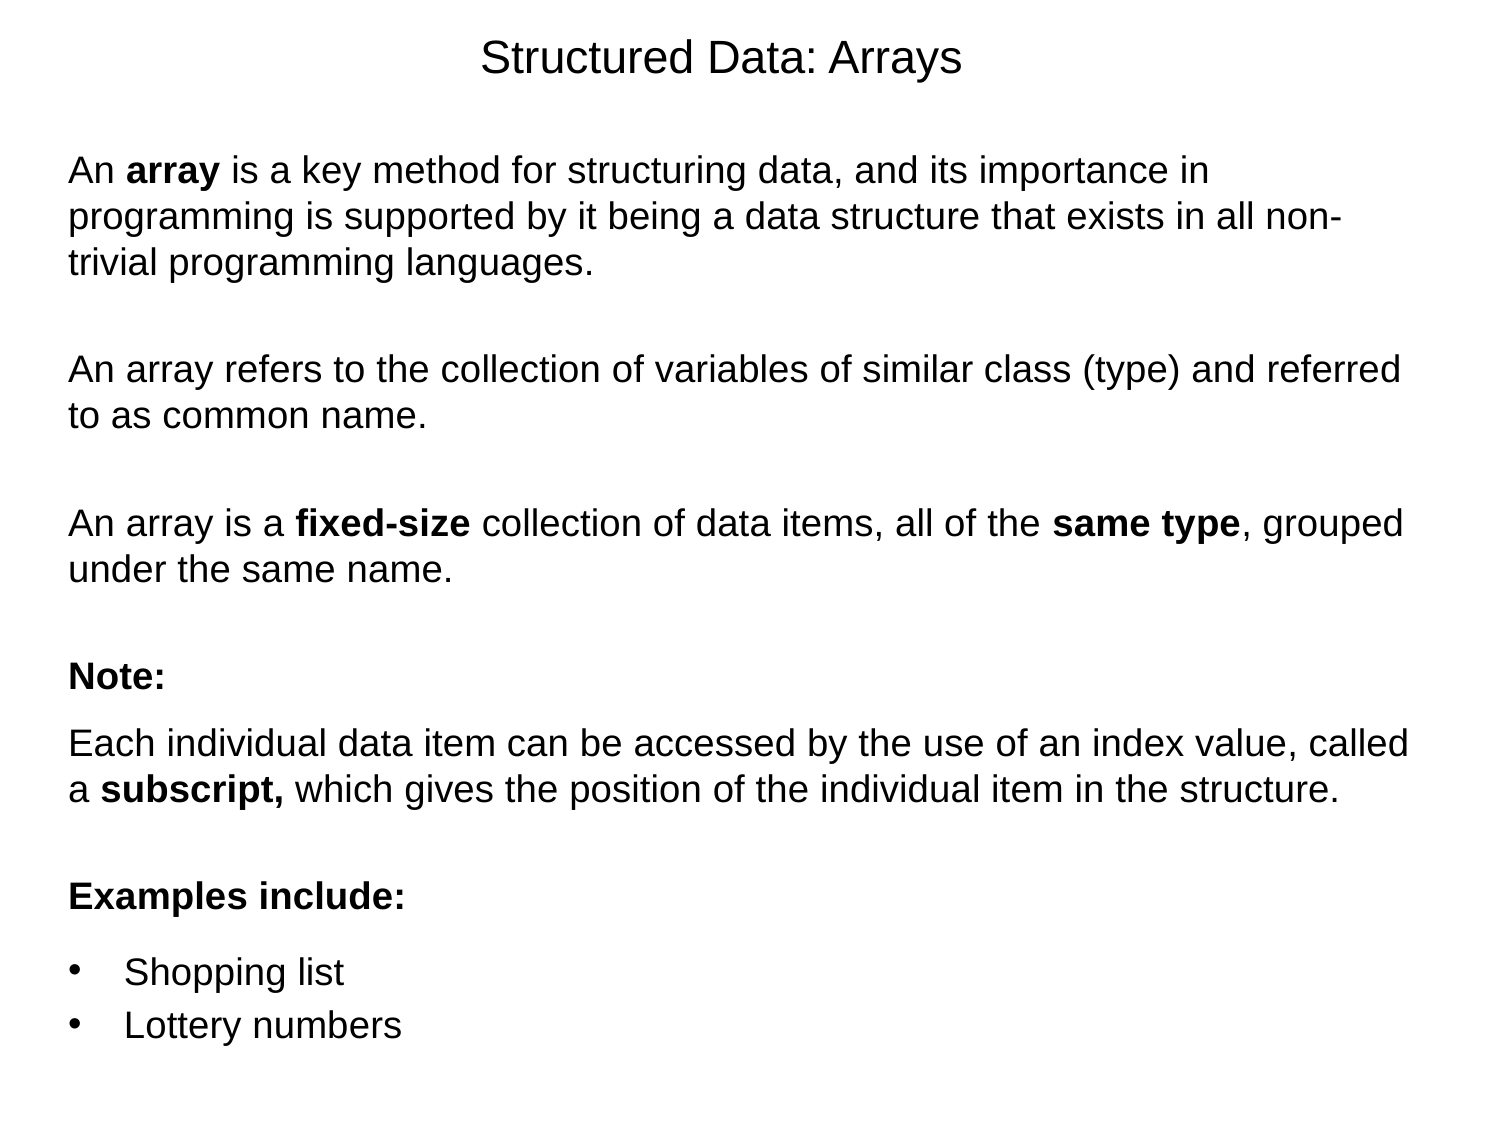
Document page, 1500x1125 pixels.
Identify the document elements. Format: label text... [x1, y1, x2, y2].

title Structured Data: Arrays [41, 19, 1402, 90]
list An array is a key method for structuring data, and its importance in programming is supported by it being a data structure that exists in all non-trivial programming languages. An array refers to the collection of variables of similar class (type) and referred to as common name. An array is a fixed-size collection of data items, all of the same type, grouped under the same name. Note: Each individual data item can be accessed by the use of an index value, called a subscript, which gives the position of the individual item in the structure. Examples include: Shopping list Lottery numbers [53, 137, 1447, 1059]
